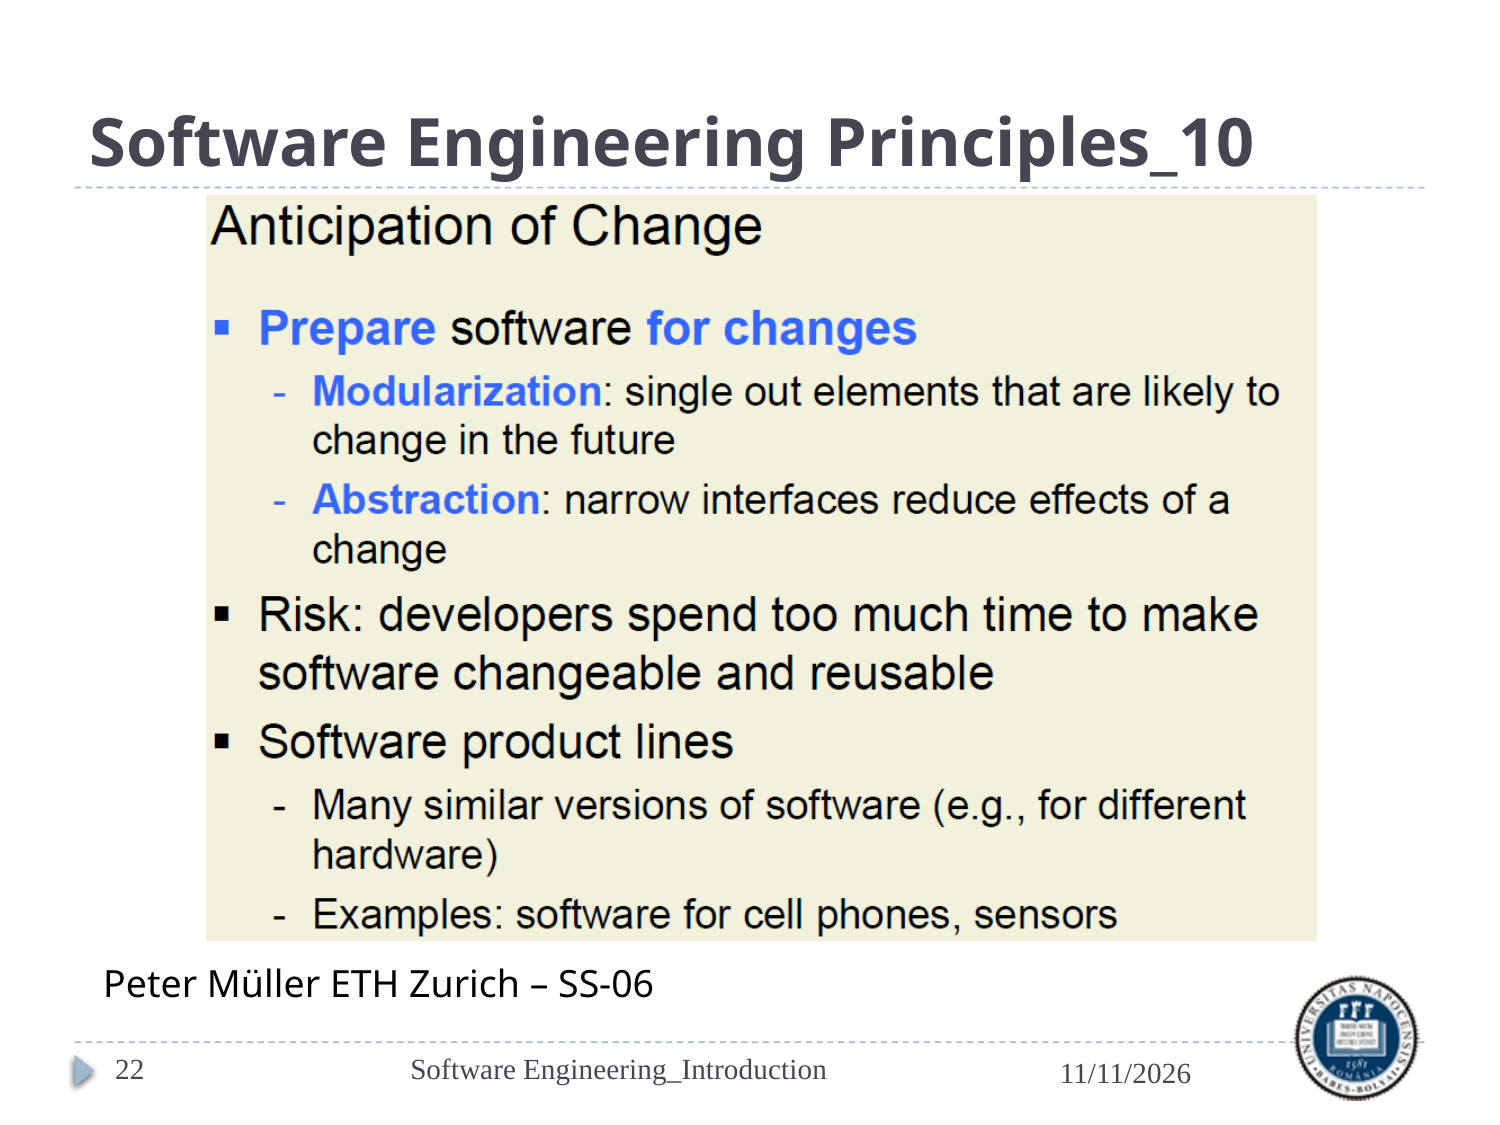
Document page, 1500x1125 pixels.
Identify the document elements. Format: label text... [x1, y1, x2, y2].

footer Software Engineering_Introduction [395, 1042, 1051, 1103]
title Software Engineering Principles_10 [75, 37, 1425, 188]
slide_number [1045, 1046, 1421, 1107]
slide_number 22 [100, 1042, 313, 1103]
picture [206, 195, 1318, 941]
text_box Peter Müller ETH Zurich – SS-06 [88, 952, 892, 1012]
picture [1293, 975, 1420, 1046]
